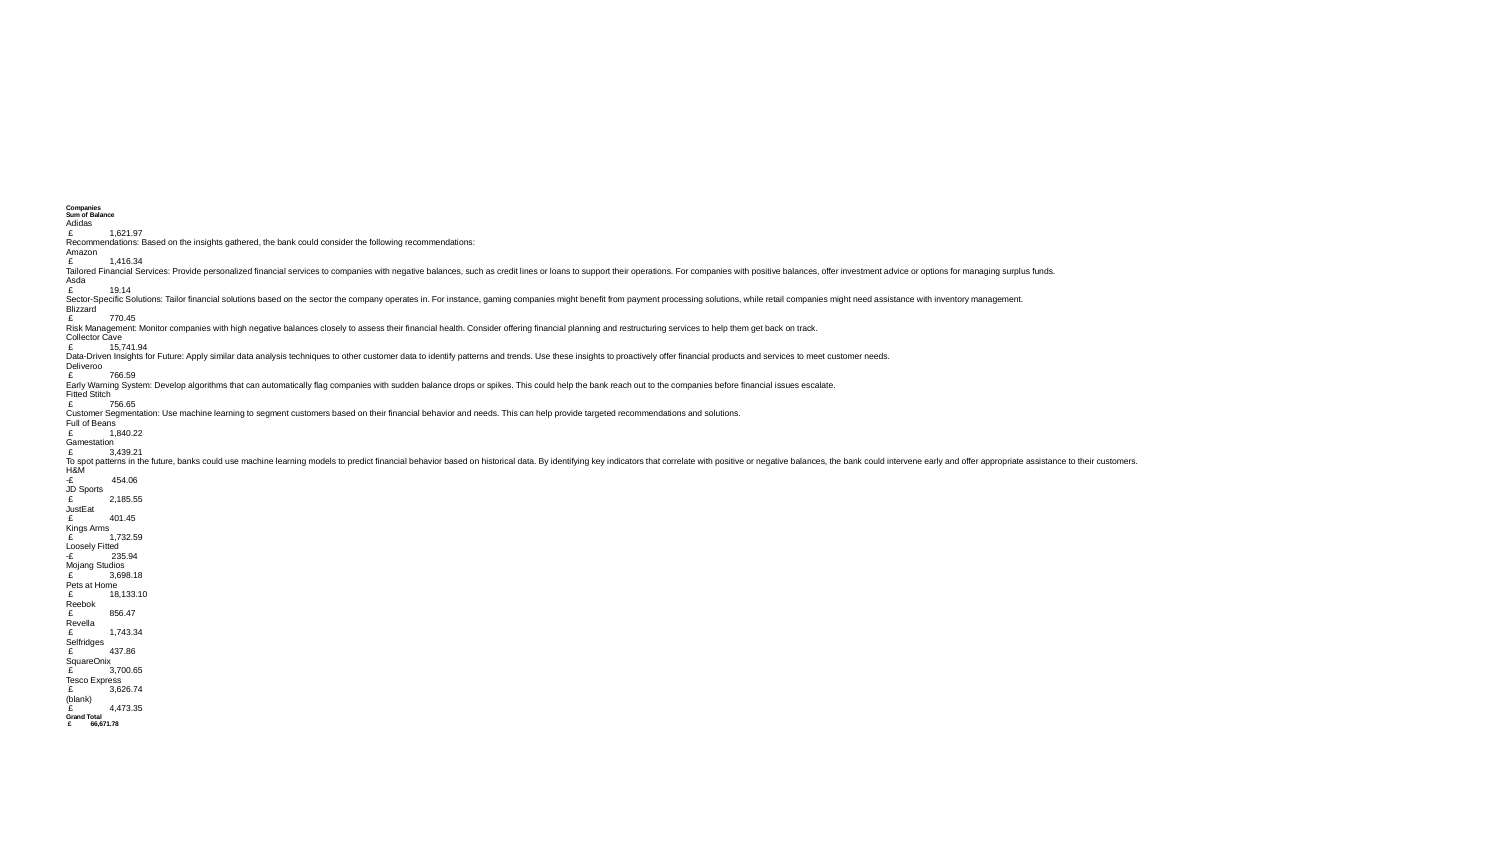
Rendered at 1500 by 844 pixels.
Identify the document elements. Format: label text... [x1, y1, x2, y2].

list Companies Sum of Balance Adidas £ 1,621.97 Recommendations: Based on the insights gathered, the bank could consider the following recommendations: Amazon £ 1,416.34 Tailored Financial Services: Provide personalized financial services to companies with negative balances, such as credit lines or loans to support their operations. For companies with positive balances, offer investment advice or options for managing surplus funds. Asda £ 19.14 Sector-Specific Solutions: Tailor financial solutions based on the sector the company operates in. For instance, gaming companies might benefit from payment processing solutions, while retail companies might need assistance with inventory management. Blizzard £ 770.45 Risk Management: Monitor companies with high negative balances closely to assess their financial health. Consider offering financial planning and restructuring services to help them get back on track. Collector Cave £ 15,741.94 Data-Driven Insights for Future: Apply similar data analysis techniques to other customer data to identify patterns and trends. Use these insights to proactively offer financial products and services to meet customer needs. Deliveroo £ 766.59 Early Warning System: Develop algorithms that can automatically flag companies with sudden balance drops or spikes. This could help the bank reach out to the companies before financial issues escalate. Fitted Stitch £ 756.65 Customer Segmentation: Use machine learning to segment customers based on their financial behavior and needs. This can help provide targeted recommendations and solutions. Full of Beans £ 1,840.22 Gamestation £ 3,439.21 To spot patterns in the future, banks could use machine learning models to predict financial behavior based on historical data. By identifying key indicators that correlate with positive or negative balances, the bank could intervene early and offer appropriate assistance to their customers. H&M -£ 454.06 JD Sports £ 2,185.55 JustEat £ 401.45 Kings Arms £ 1,732.59 Loosely Fitted -£ 235.94 Mojang Studios £ 3,698.18 Pets at Home £ 18,133.10 Reebok £ 856.47 Revella £ 1,743.34 Selfridges £ 437.86 SquareOnix £ 3,700.65 Tesco Express £ 3,626.74 (blank) £ 4,473.35 Grand Total £ 66,671.78 [51, 189, 1449, 750]
